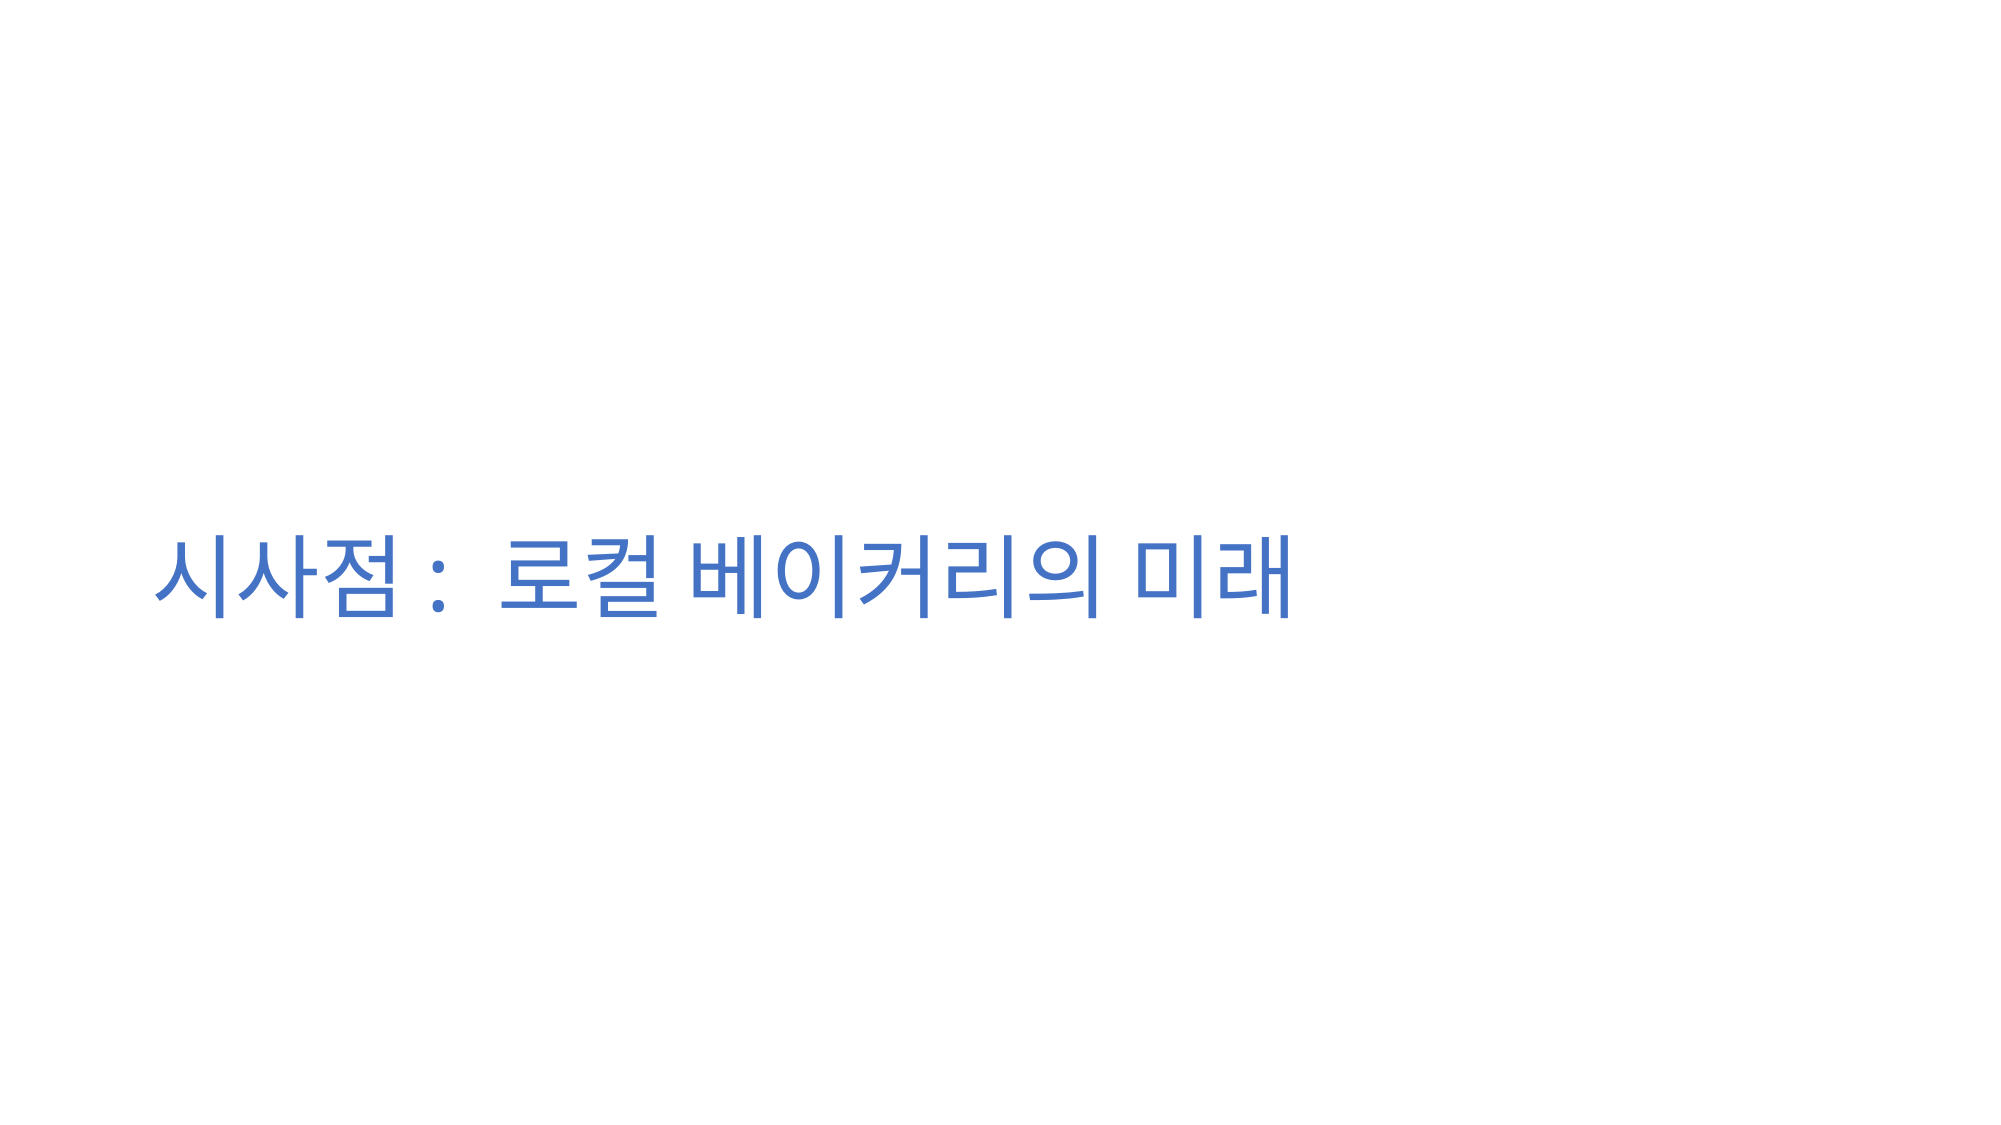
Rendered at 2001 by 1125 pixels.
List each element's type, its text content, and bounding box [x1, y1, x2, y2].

title 시사점: 로컬 베이커리의 미래 [136, 280, 1862, 639]
